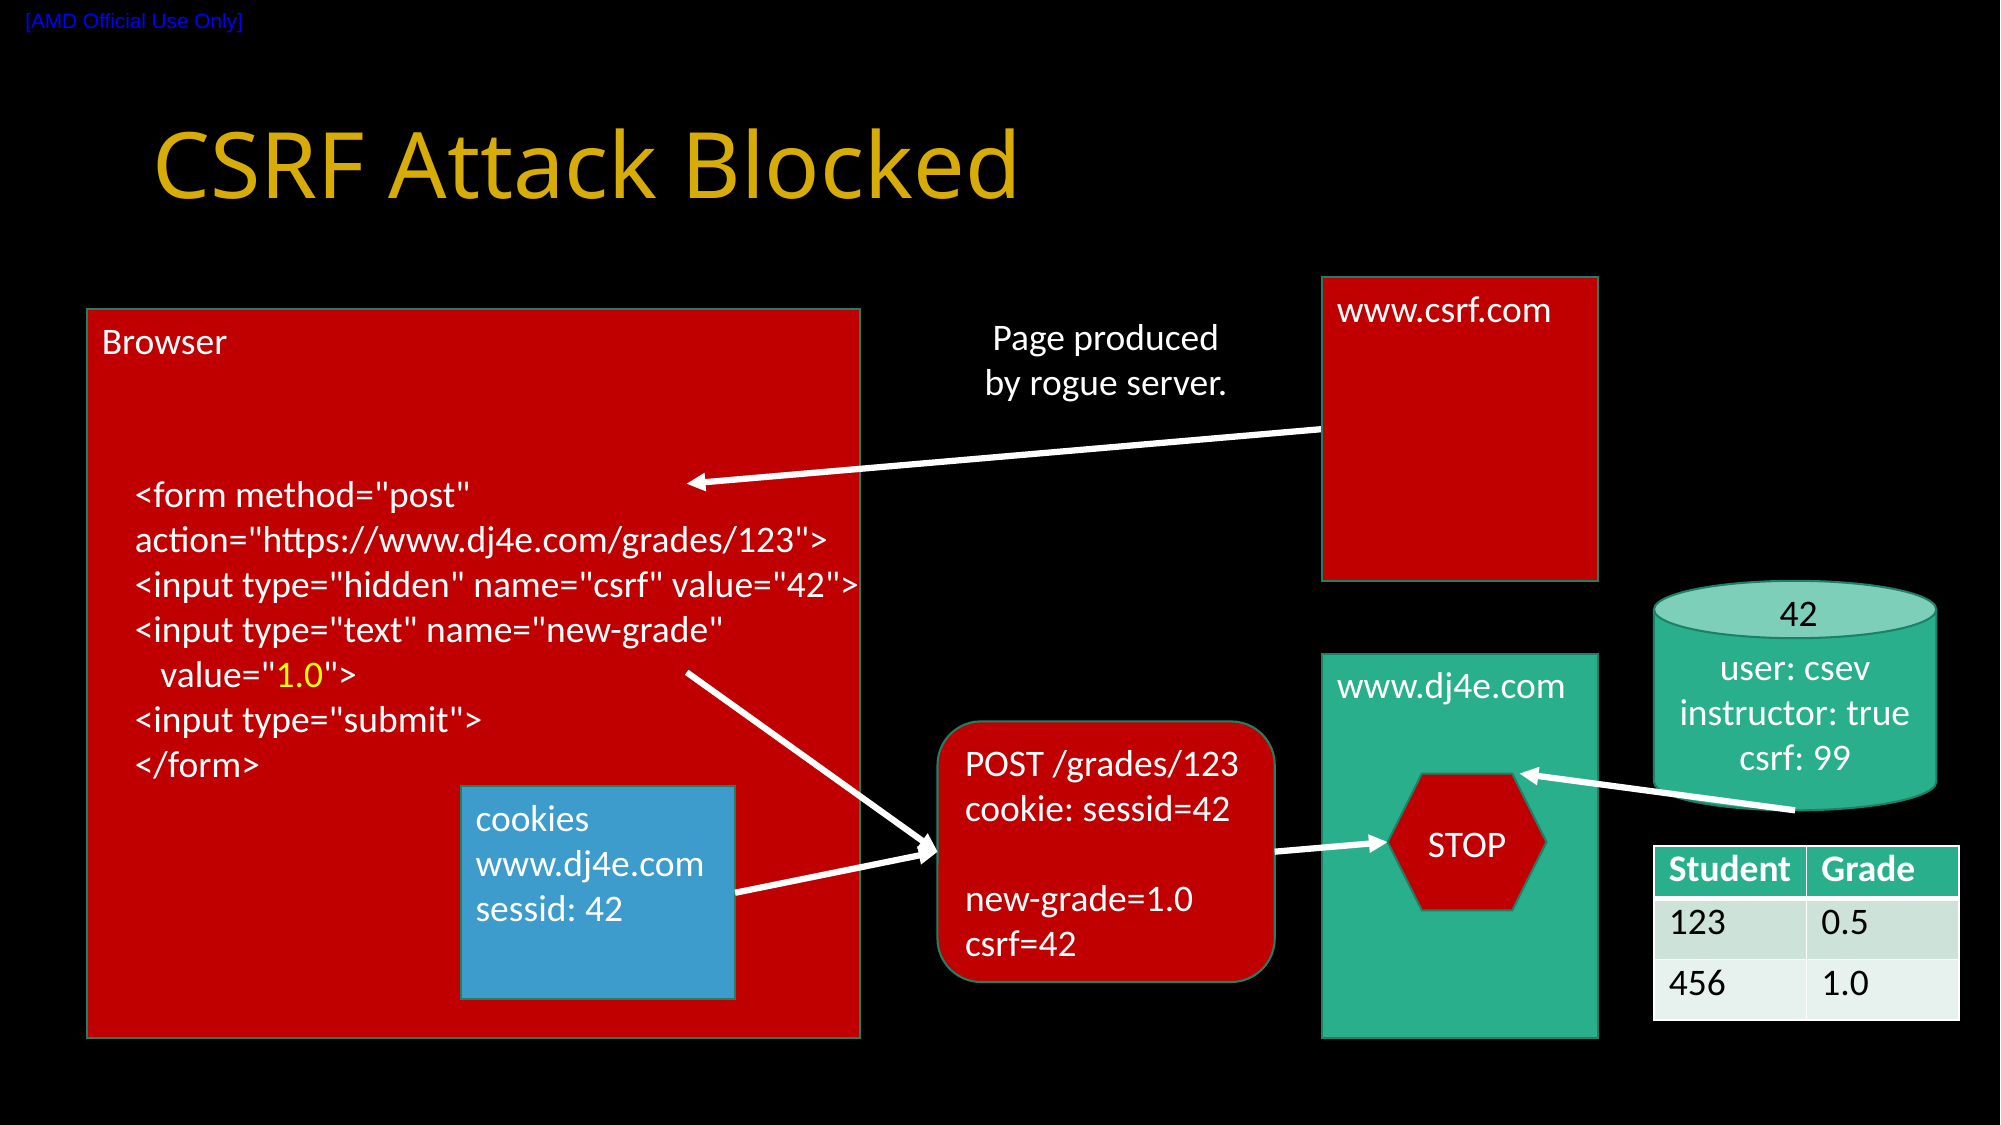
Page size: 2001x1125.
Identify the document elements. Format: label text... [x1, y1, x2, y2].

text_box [686, 672, 938, 852]
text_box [735, 851, 938, 893]
text_box STOP [1387, 772, 1548, 912]
table_cell 1.0 [1807, 960, 1958, 1019]
text_box 42 [1764, 581, 1840, 641]
text_box www.dj4e.com [1321, 653, 1599, 1039]
text_box <form method="post" action="https://www.dj4e.com/grades/123"> <input type="hidden" name="csrf" value="42"> <input type="text" name="new-grade" value="1.0"> <input type="submit"> </form> [120, 462, 875, 793]
table_cell 0.5 [1807, 901, 1958, 959]
text_box cookies www.dj4e.com sessid: 42 [460, 793, 736, 1000]
title CSRF Attack Blocked [137, 59, 1863, 278]
text_box user: csev instructor: true csrf: 99 [1652, 579, 1938, 812]
table_cell 456 [1655, 960, 1806, 1019]
table_header Student [1655, 847, 1806, 896]
text_box POST /grades/123 cookie: sessid=42 new-grade=1.0 csrf=42 [936, 720, 1276, 984]
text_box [1519, 695, 1654, 774]
text_box Browser [86, 308, 861, 1039]
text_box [1274, 841, 1388, 852]
table_header Grade [1807, 847, 1958, 896]
table_cell 123 [1655, 901, 1806, 959]
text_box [686, 429, 1323, 484]
text_box www.csrf.com [1321, 276, 1599, 582]
text_box Page produced by rogue server. [958, 305, 1254, 411]
